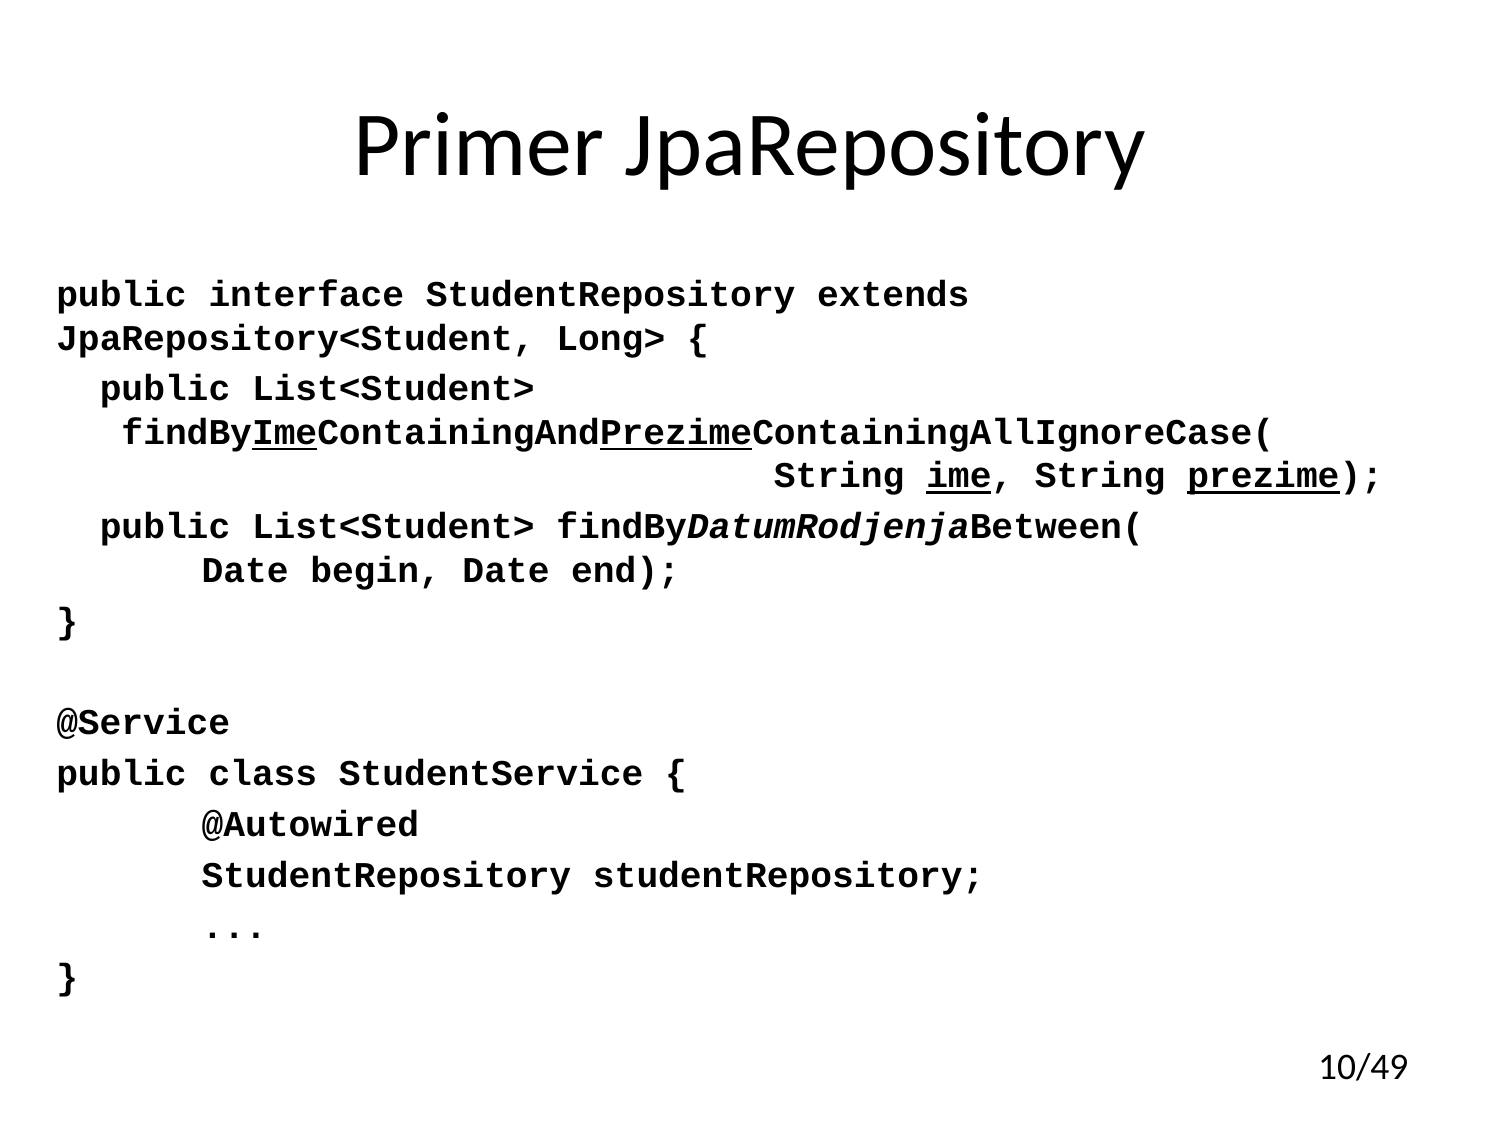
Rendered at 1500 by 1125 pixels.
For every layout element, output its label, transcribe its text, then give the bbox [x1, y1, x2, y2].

list public interface StudentRepository extends JpaRepository<Student, Long> { public List<Student> findByImeContainingAndPrezimeContainingAllIgnoreCase( String ime, String prezime); public List<Student> findByDatumRodjenjaBetween( Date begin, Date end); } @Service public class StudentService { @Autowired StudentRepository studentRepository; ... } [41, 262, 1471, 1005]
title Primer JpaRepository [75, 45, 1425, 233]
